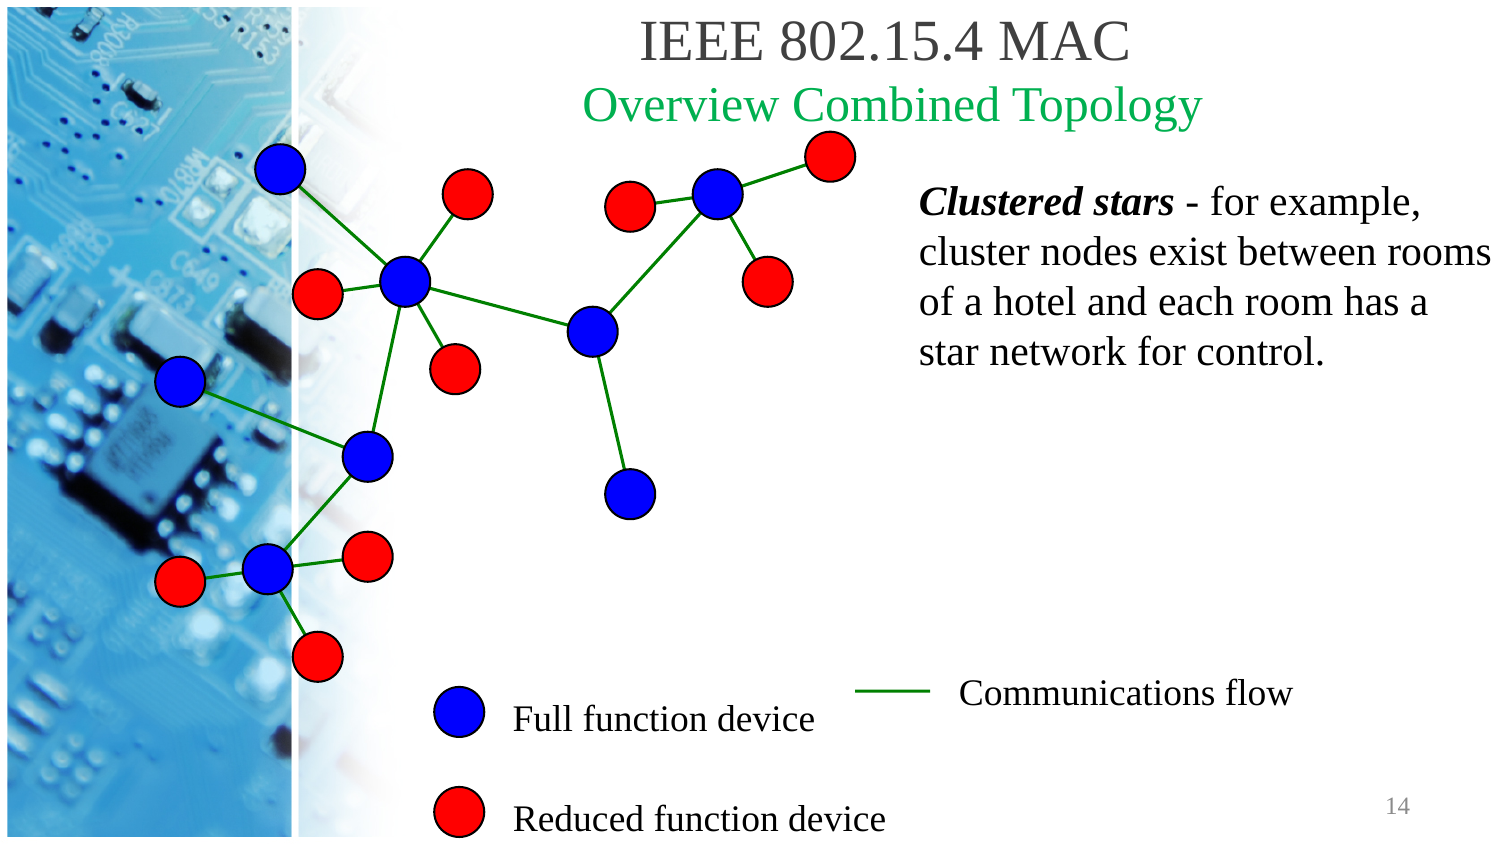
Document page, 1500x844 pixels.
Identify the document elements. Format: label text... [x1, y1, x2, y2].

title IEEE 802.15.4 MAC Overview Combined Topology [360, 0, 1425, 138]
text_box [155, 356, 206, 407]
text_box [430, 344, 481, 395]
text_box [380, 256, 431, 307]
text_box [242, 544, 293, 595]
text_box [605, 181, 656, 232]
text_box Communications flow [944, 660, 1309, 720]
text_box [692, 169, 743, 220]
text_box [342, 431, 393, 482]
text_box Reduced function device [498, 786, 902, 844]
text_box [442, 169, 493, 220]
text_box [605, 469, 656, 520]
text_box [434, 786, 485, 837]
text_box [292, 631, 343, 682]
text_box [805, 131, 856, 182]
text_box [155, 556, 206, 607]
text_box [255, 144, 306, 195]
text_box [292, 269, 343, 320]
text_box [342, 531, 393, 582]
slide_number 14 [1074, 782, 1425, 827]
text_box Clustered stars - for example, cluster nodes exist between rooms of a hotel and each room has a star network for control. [903, 166, 1500, 381]
text_box [434, 686, 485, 737]
text_box Full function device [497, 686, 831, 746]
text_box [567, 306, 618, 357]
text_box [742, 256, 793, 307]
picture [0, 0, 1500, 844]
